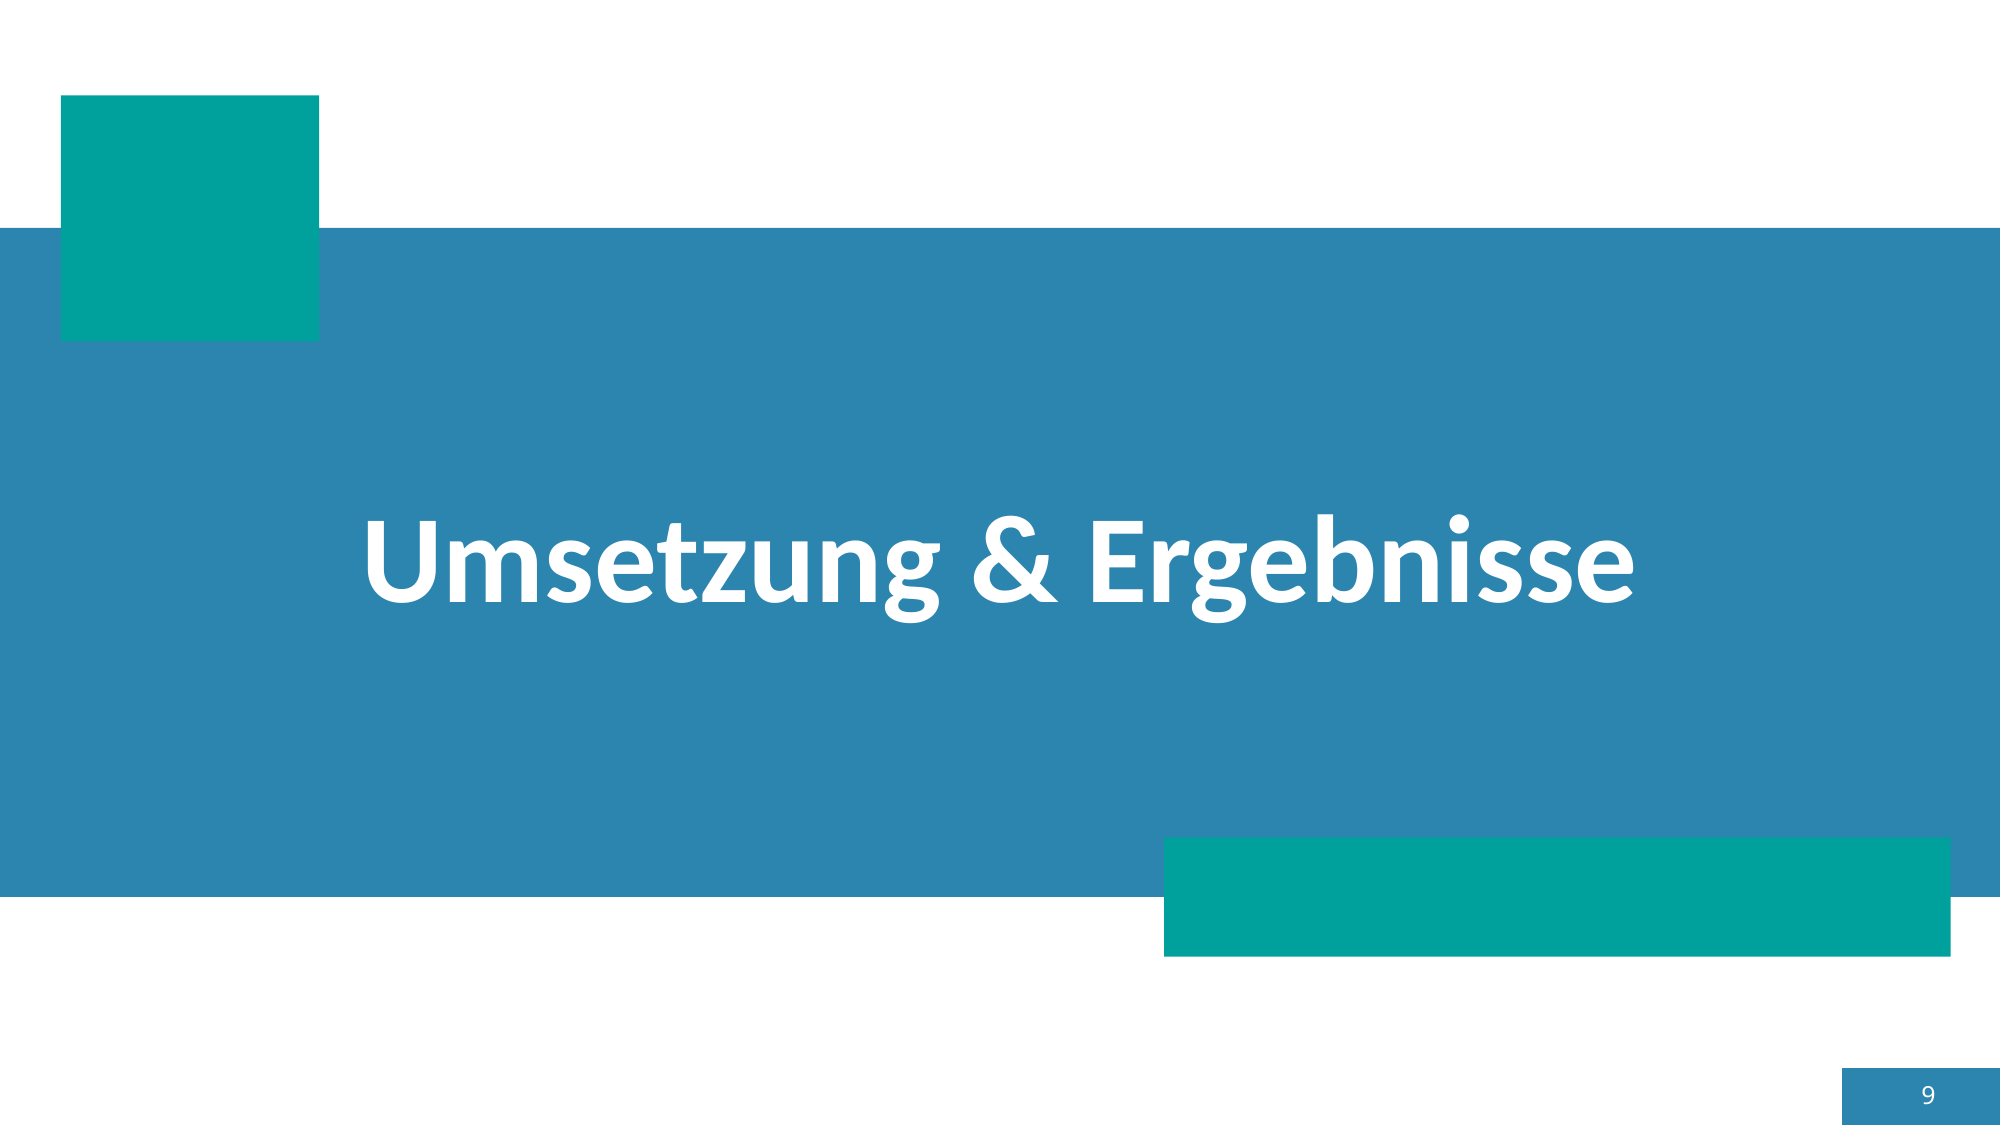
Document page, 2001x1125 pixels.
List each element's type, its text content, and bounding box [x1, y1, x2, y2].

title Umsetzung & Ergebnisse [137, 439, 1863, 686]
slide_number 9 [1889, 1079, 1951, 1114]
